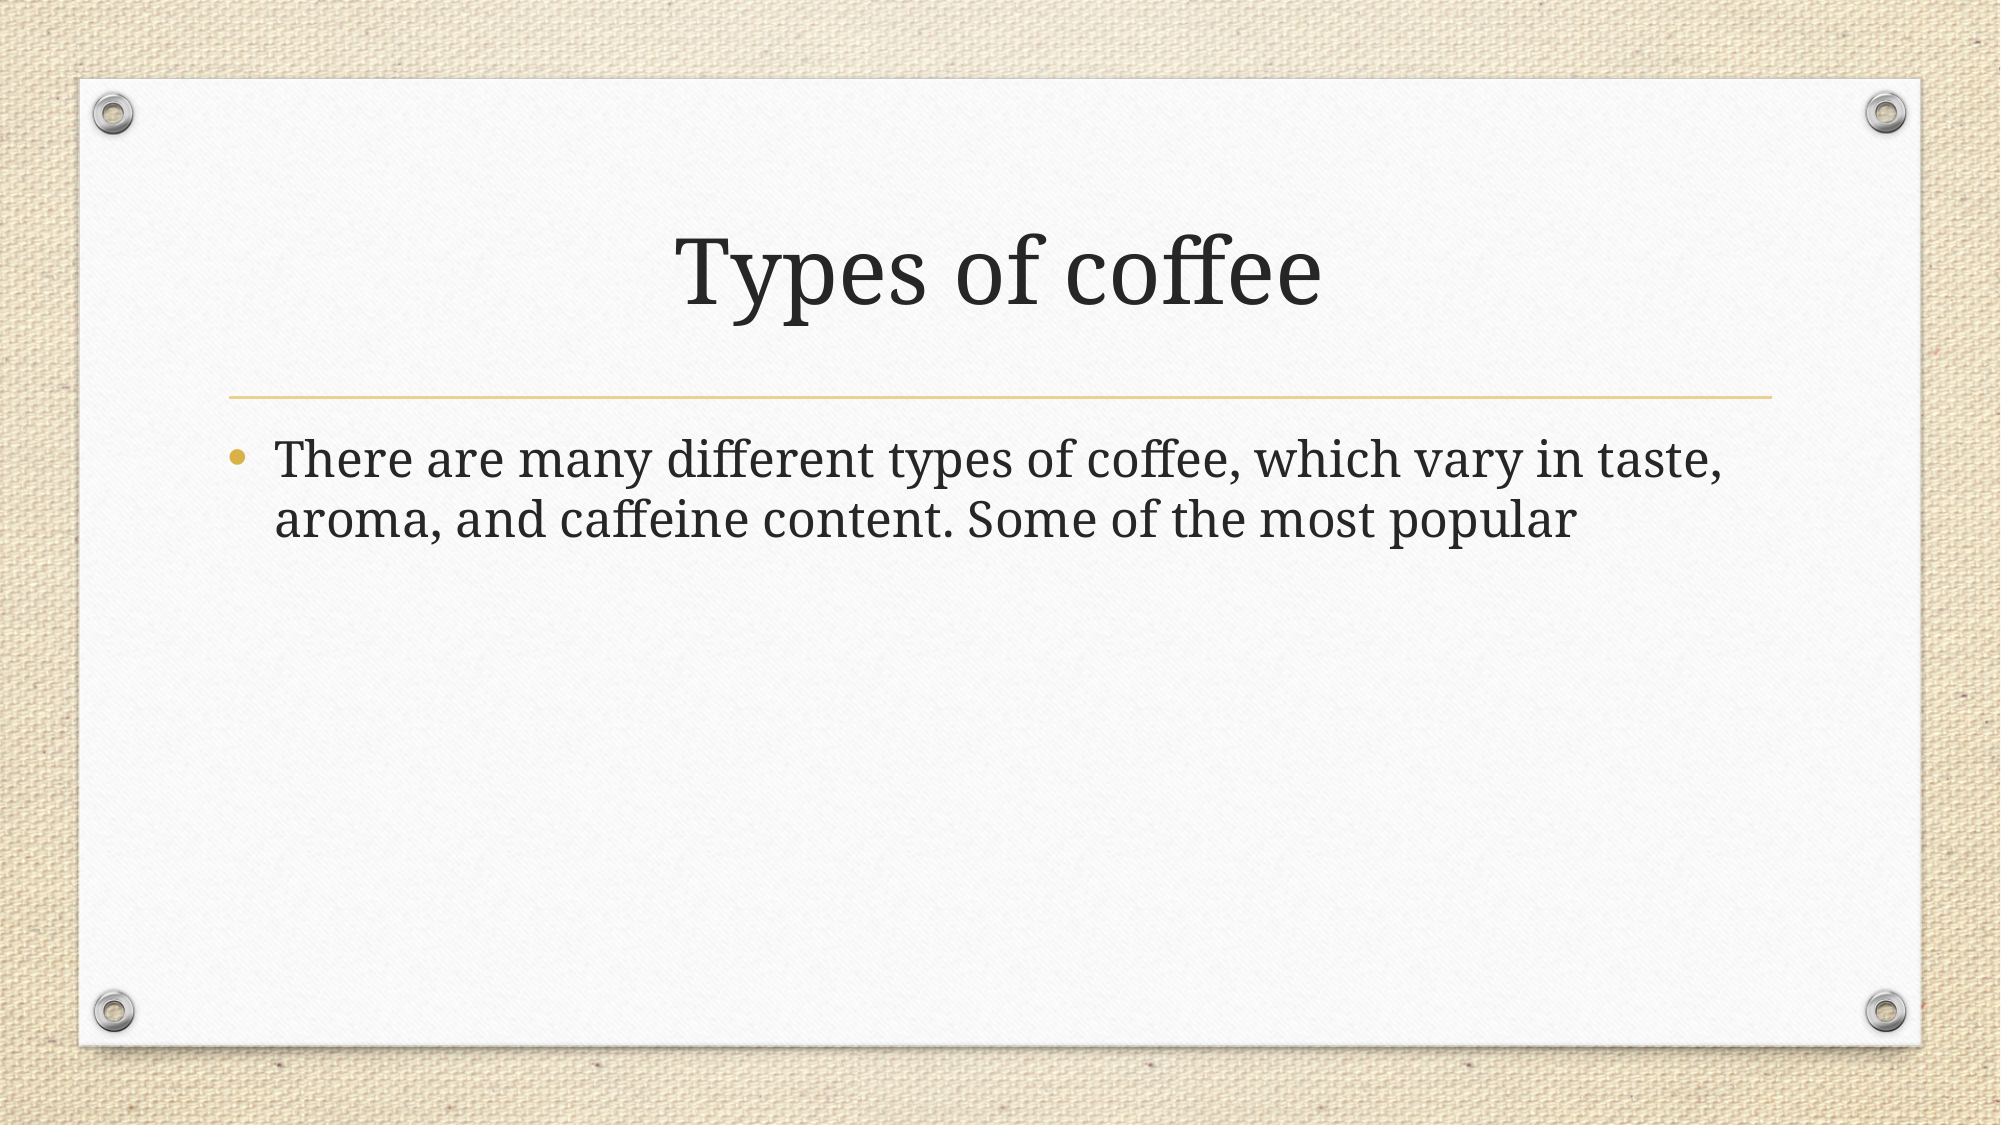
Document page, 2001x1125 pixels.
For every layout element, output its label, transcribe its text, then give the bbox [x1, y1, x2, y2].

picture [0, 0, 2001, 1125]
title Types of coffee [212, 161, 1788, 375]
list There are many different types of coffee, which vary in taste, aroma, and caffeine content. Some of the most popular [212, 419, 1788, 964]
